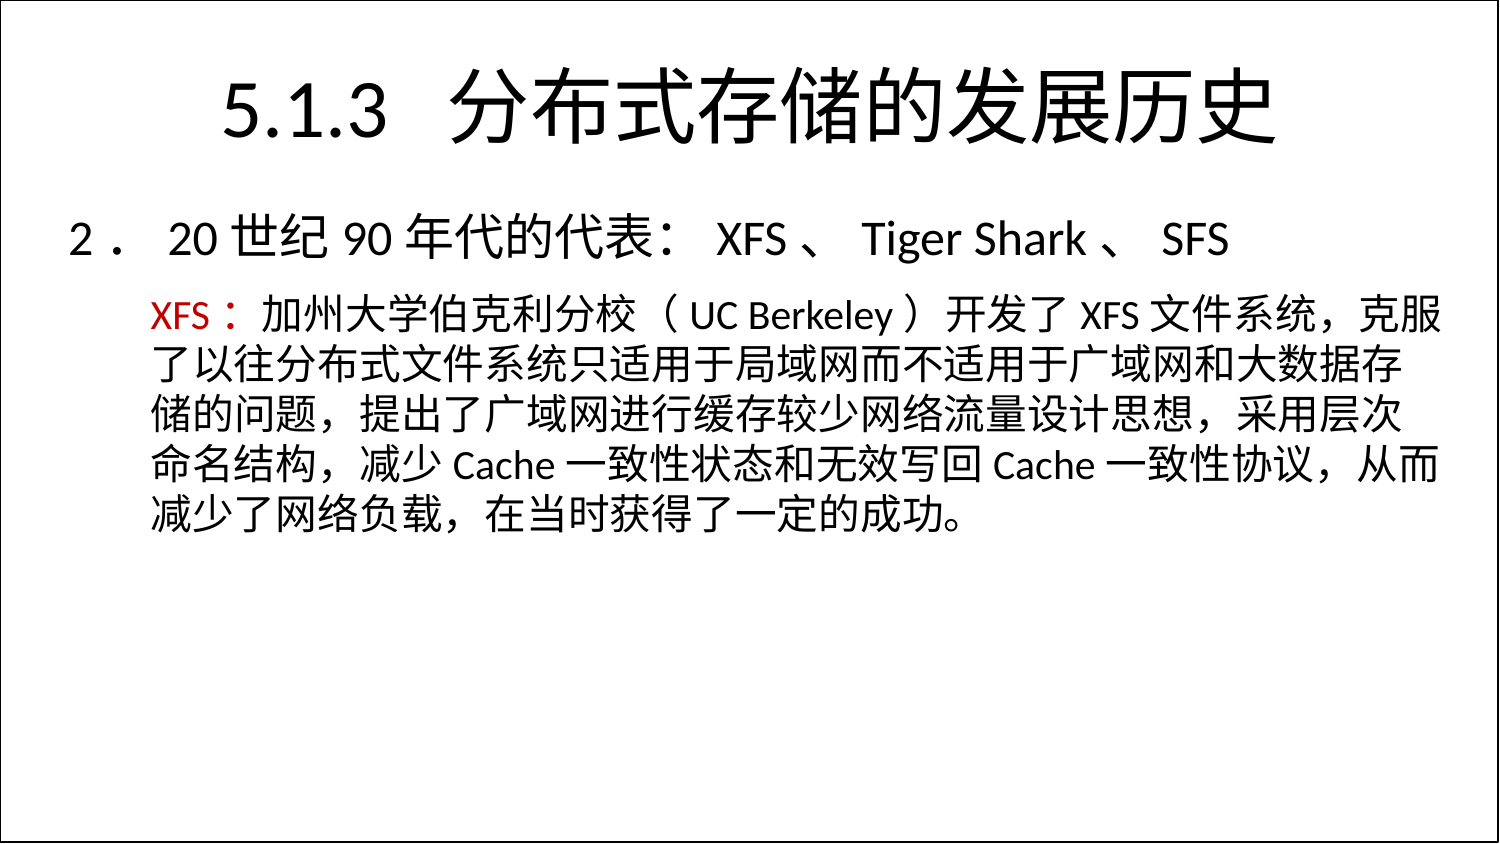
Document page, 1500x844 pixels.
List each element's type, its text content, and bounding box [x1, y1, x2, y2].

list 2．20世纪90年代的代表：XFS、Tiger Shark、SFS [53, 197, 1425, 304]
text_box 5.1.3 分布式存储的发展历史 [74, 33, 1425, 175]
text_box XFS：加州大学伯克利分校（UC Berkeley）开发了XFS文件系统，克服了以往分布式文件系统只适用于局域网而不适用于广域网和大数据存储的问题，提出了广域网进行缓存较少网络流量设计思想，采用层次命名结构，减少Cache一致性状态和无效写回Cache一致性协议，从而减少了网络负载，在当时获得了一定的成功。 [135, 280, 1459, 693]
